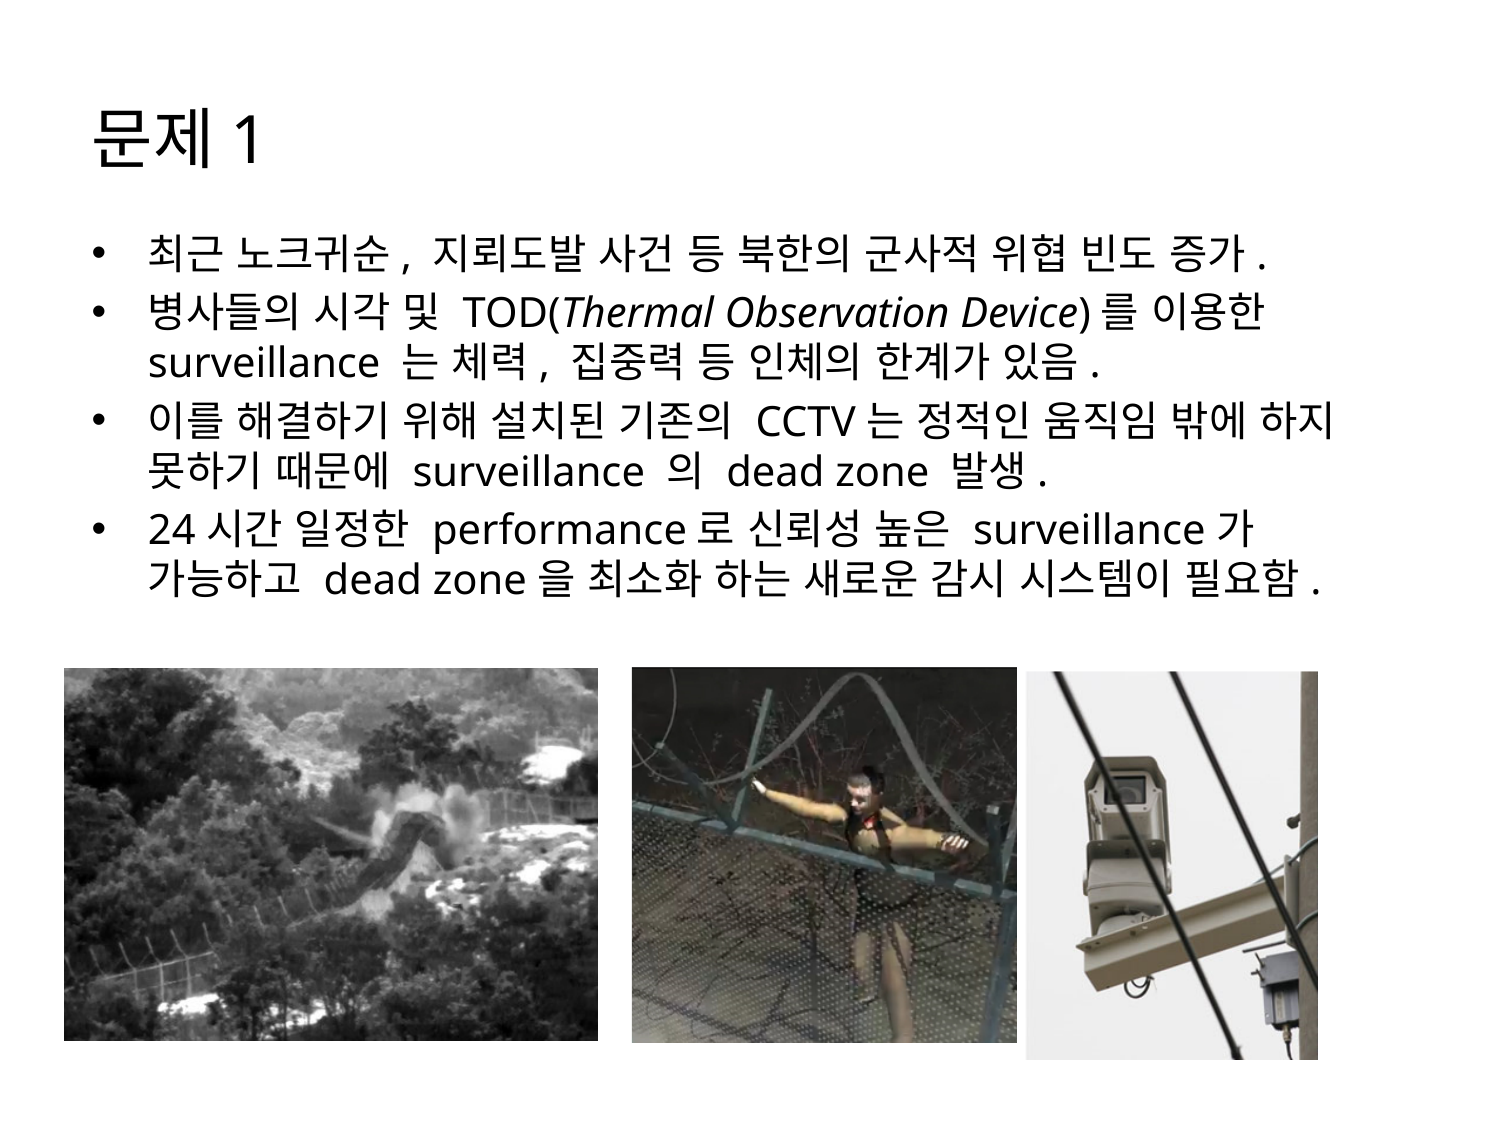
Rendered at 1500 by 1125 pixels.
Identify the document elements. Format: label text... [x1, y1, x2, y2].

picture [1021, 668, 1318, 1060]
picture [64, 668, 598, 1041]
list 최근 노크귀순, 지뢰도발 사건 등 북한의 군사적 위협 빈도 증가. 병사들의 시각 및 TOD(Thermal Observation Device)를 이용한 surveillance 는 체력, 집중력 등 인체의 한계가 있음. 이를 해결하기 위해 설치된 기존의 CCTV는 정적인 움직임 밖에 하지 못하기 때문에 surveillance 의 dead zone 발생. 24시간 일정한 performance로 신뢰성 높은 surveillance가 가능하고 dead zone을 최소화 하는 새로운 감시 시스템이 필요함. [76, 219, 1427, 986]
picture [631, 666, 1017, 1043]
title 문제1 [76, 42, 1427, 219]
